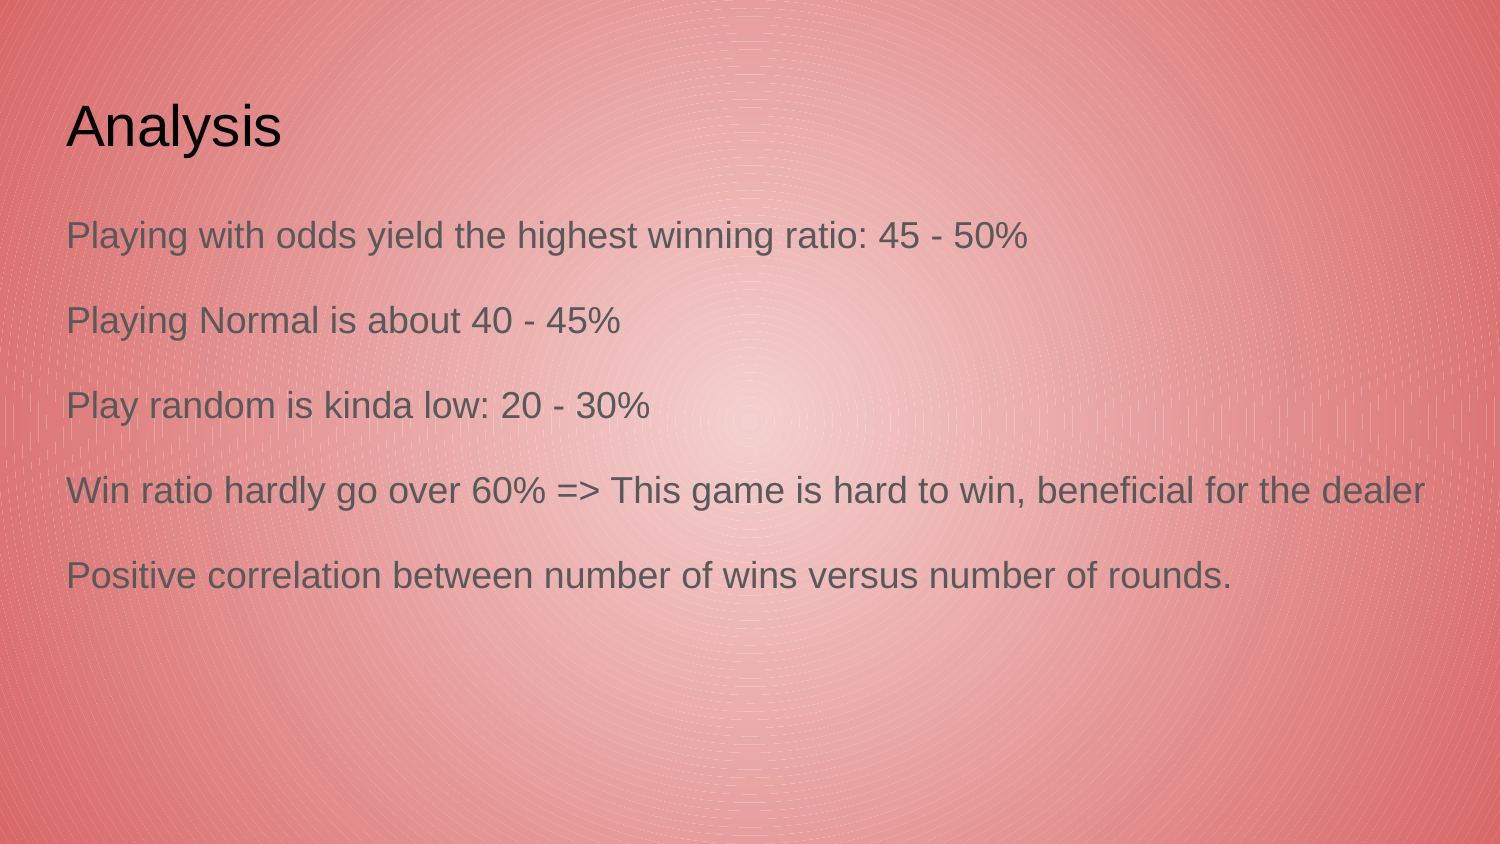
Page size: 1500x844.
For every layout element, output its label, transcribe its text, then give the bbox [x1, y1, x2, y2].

list Playing with odds yield the highest winning ratio: 45 - 50% Playing Normal is about 40 - 45% Play random is kinda low: 20 - 30% Win ratio hardly go over 60% => This game is hard to win, beneficial for the dealer Positive correlation between number of wins versus number of rounds. [51, 189, 1449, 750]
title Analysis [51, 72, 1449, 167]
